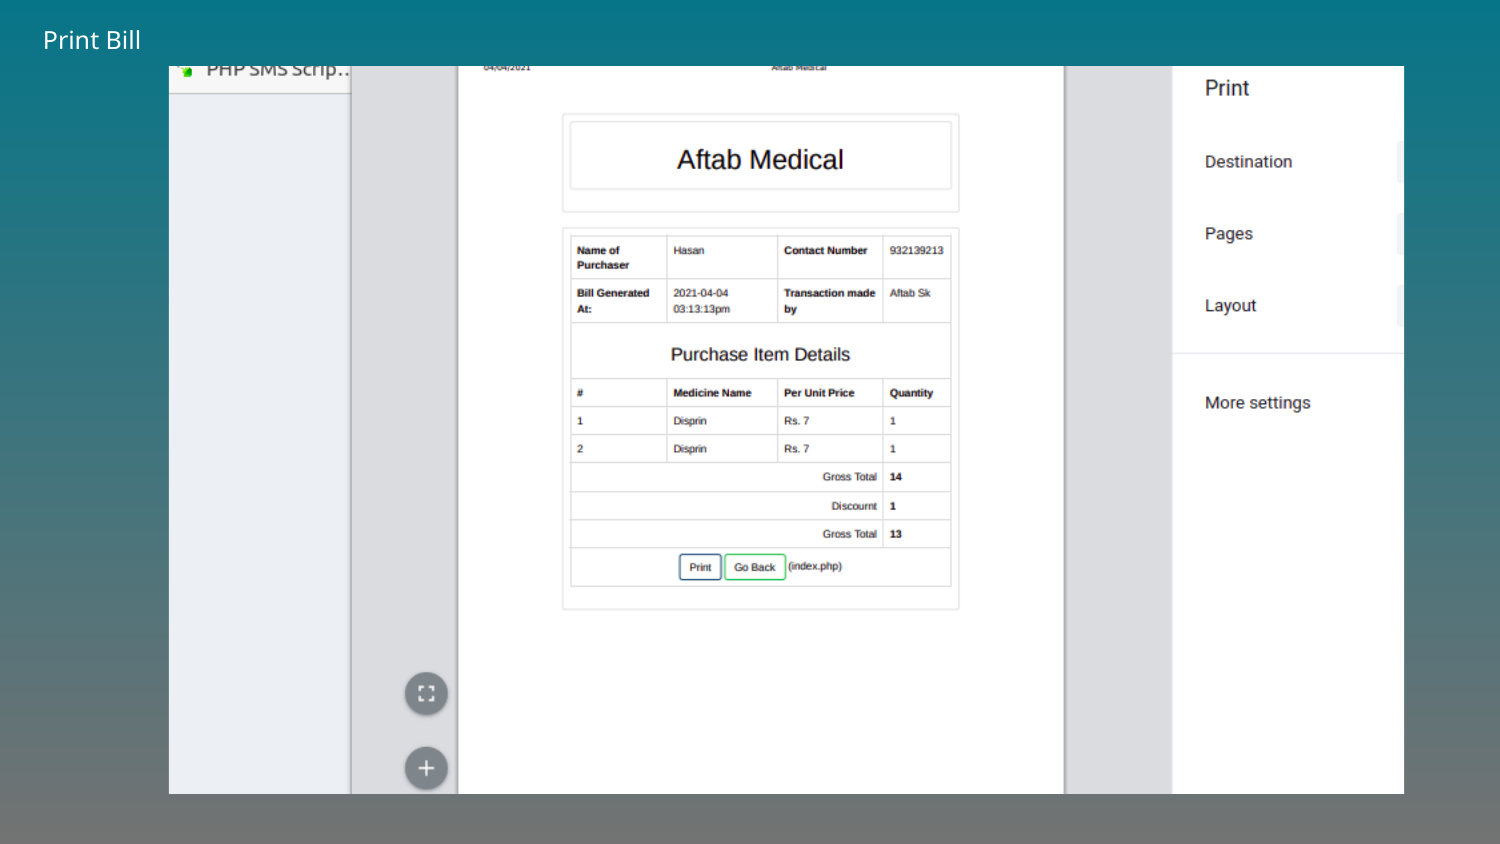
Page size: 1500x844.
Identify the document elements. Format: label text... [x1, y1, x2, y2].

text_box Print Bill [27, 9, 310, 70]
picture [168, 66, 1405, 794]
